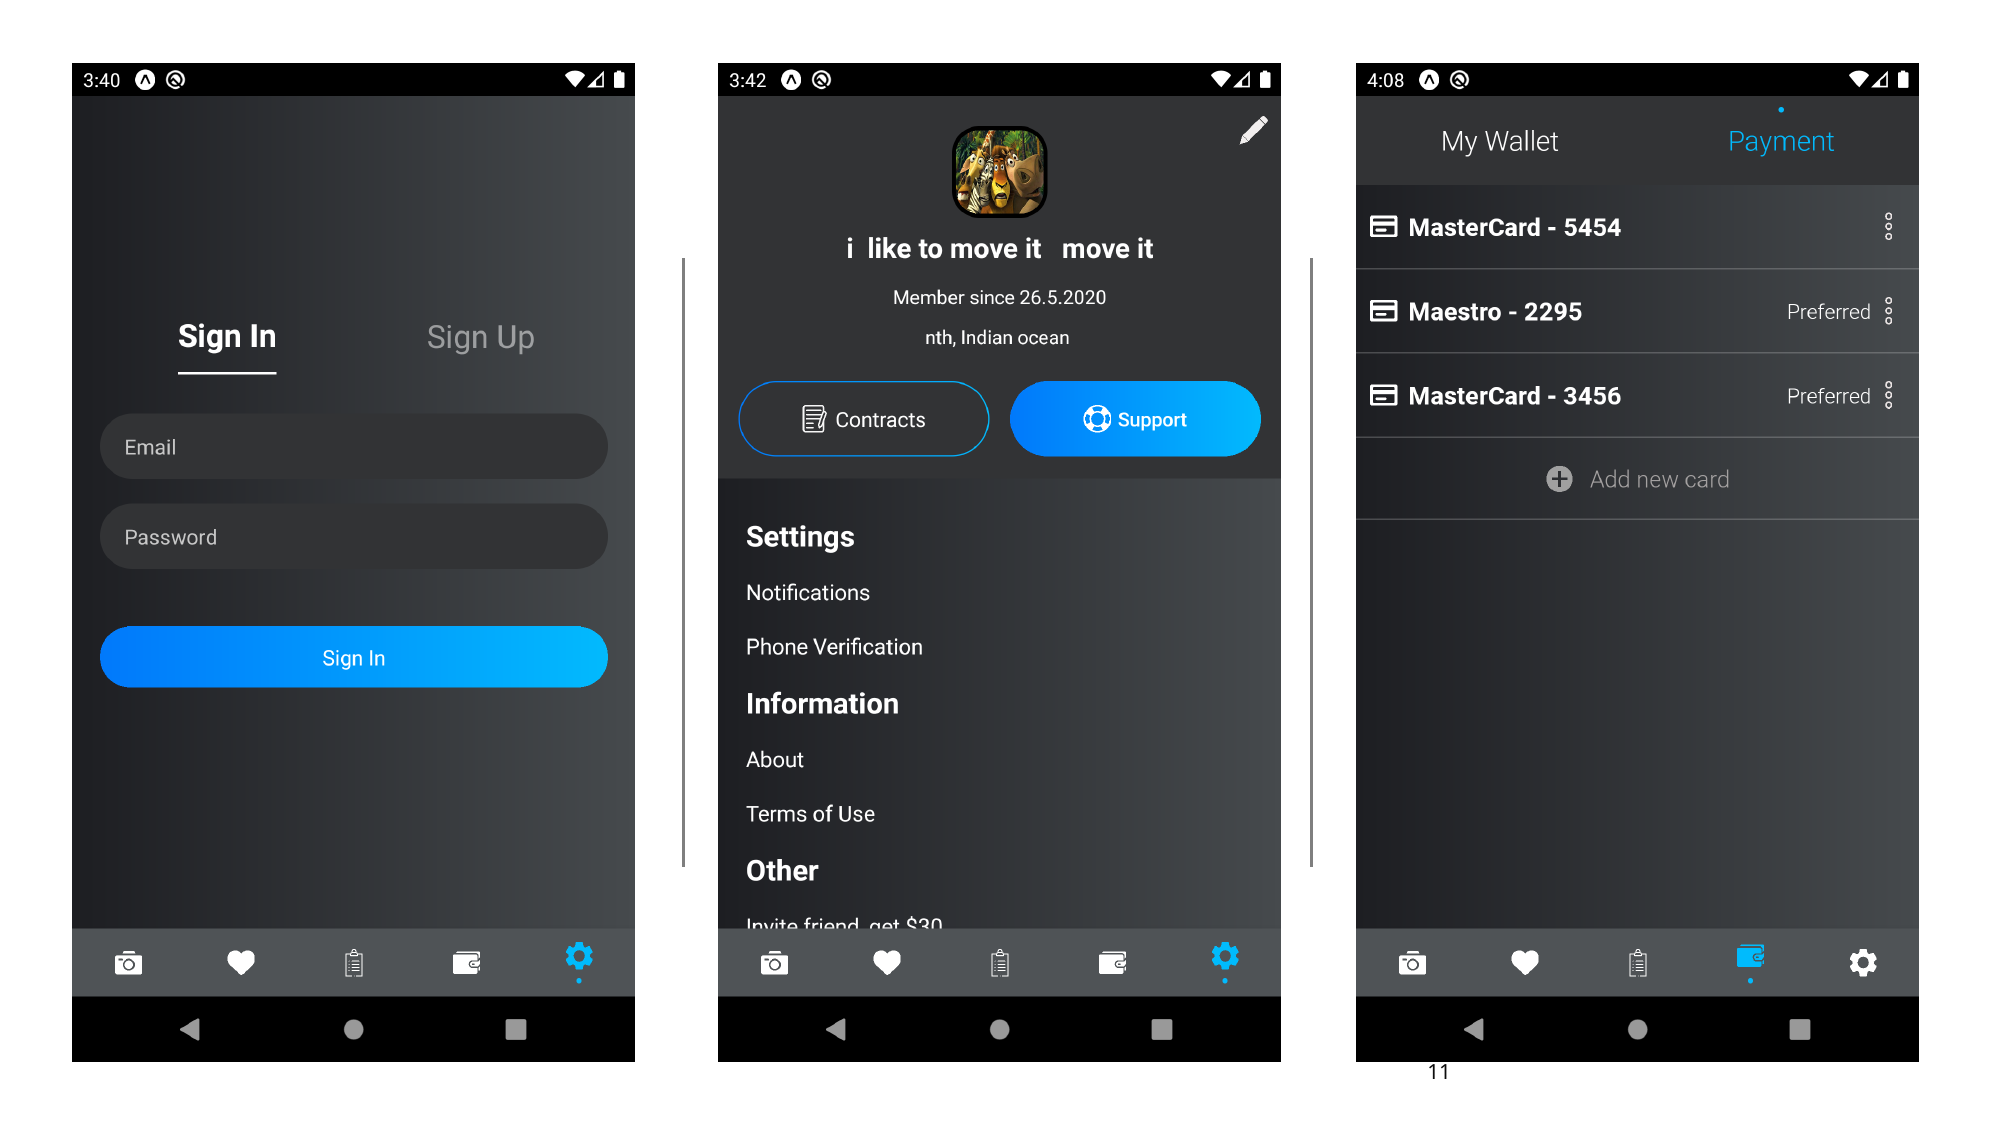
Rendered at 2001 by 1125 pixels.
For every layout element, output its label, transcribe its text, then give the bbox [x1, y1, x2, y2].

picture [72, 62, 635, 1063]
slide_number 11 [1412, 1070, 1863, 1103]
picture [718, 62, 1281, 1063]
picture [1356, 62, 1919, 1063]
